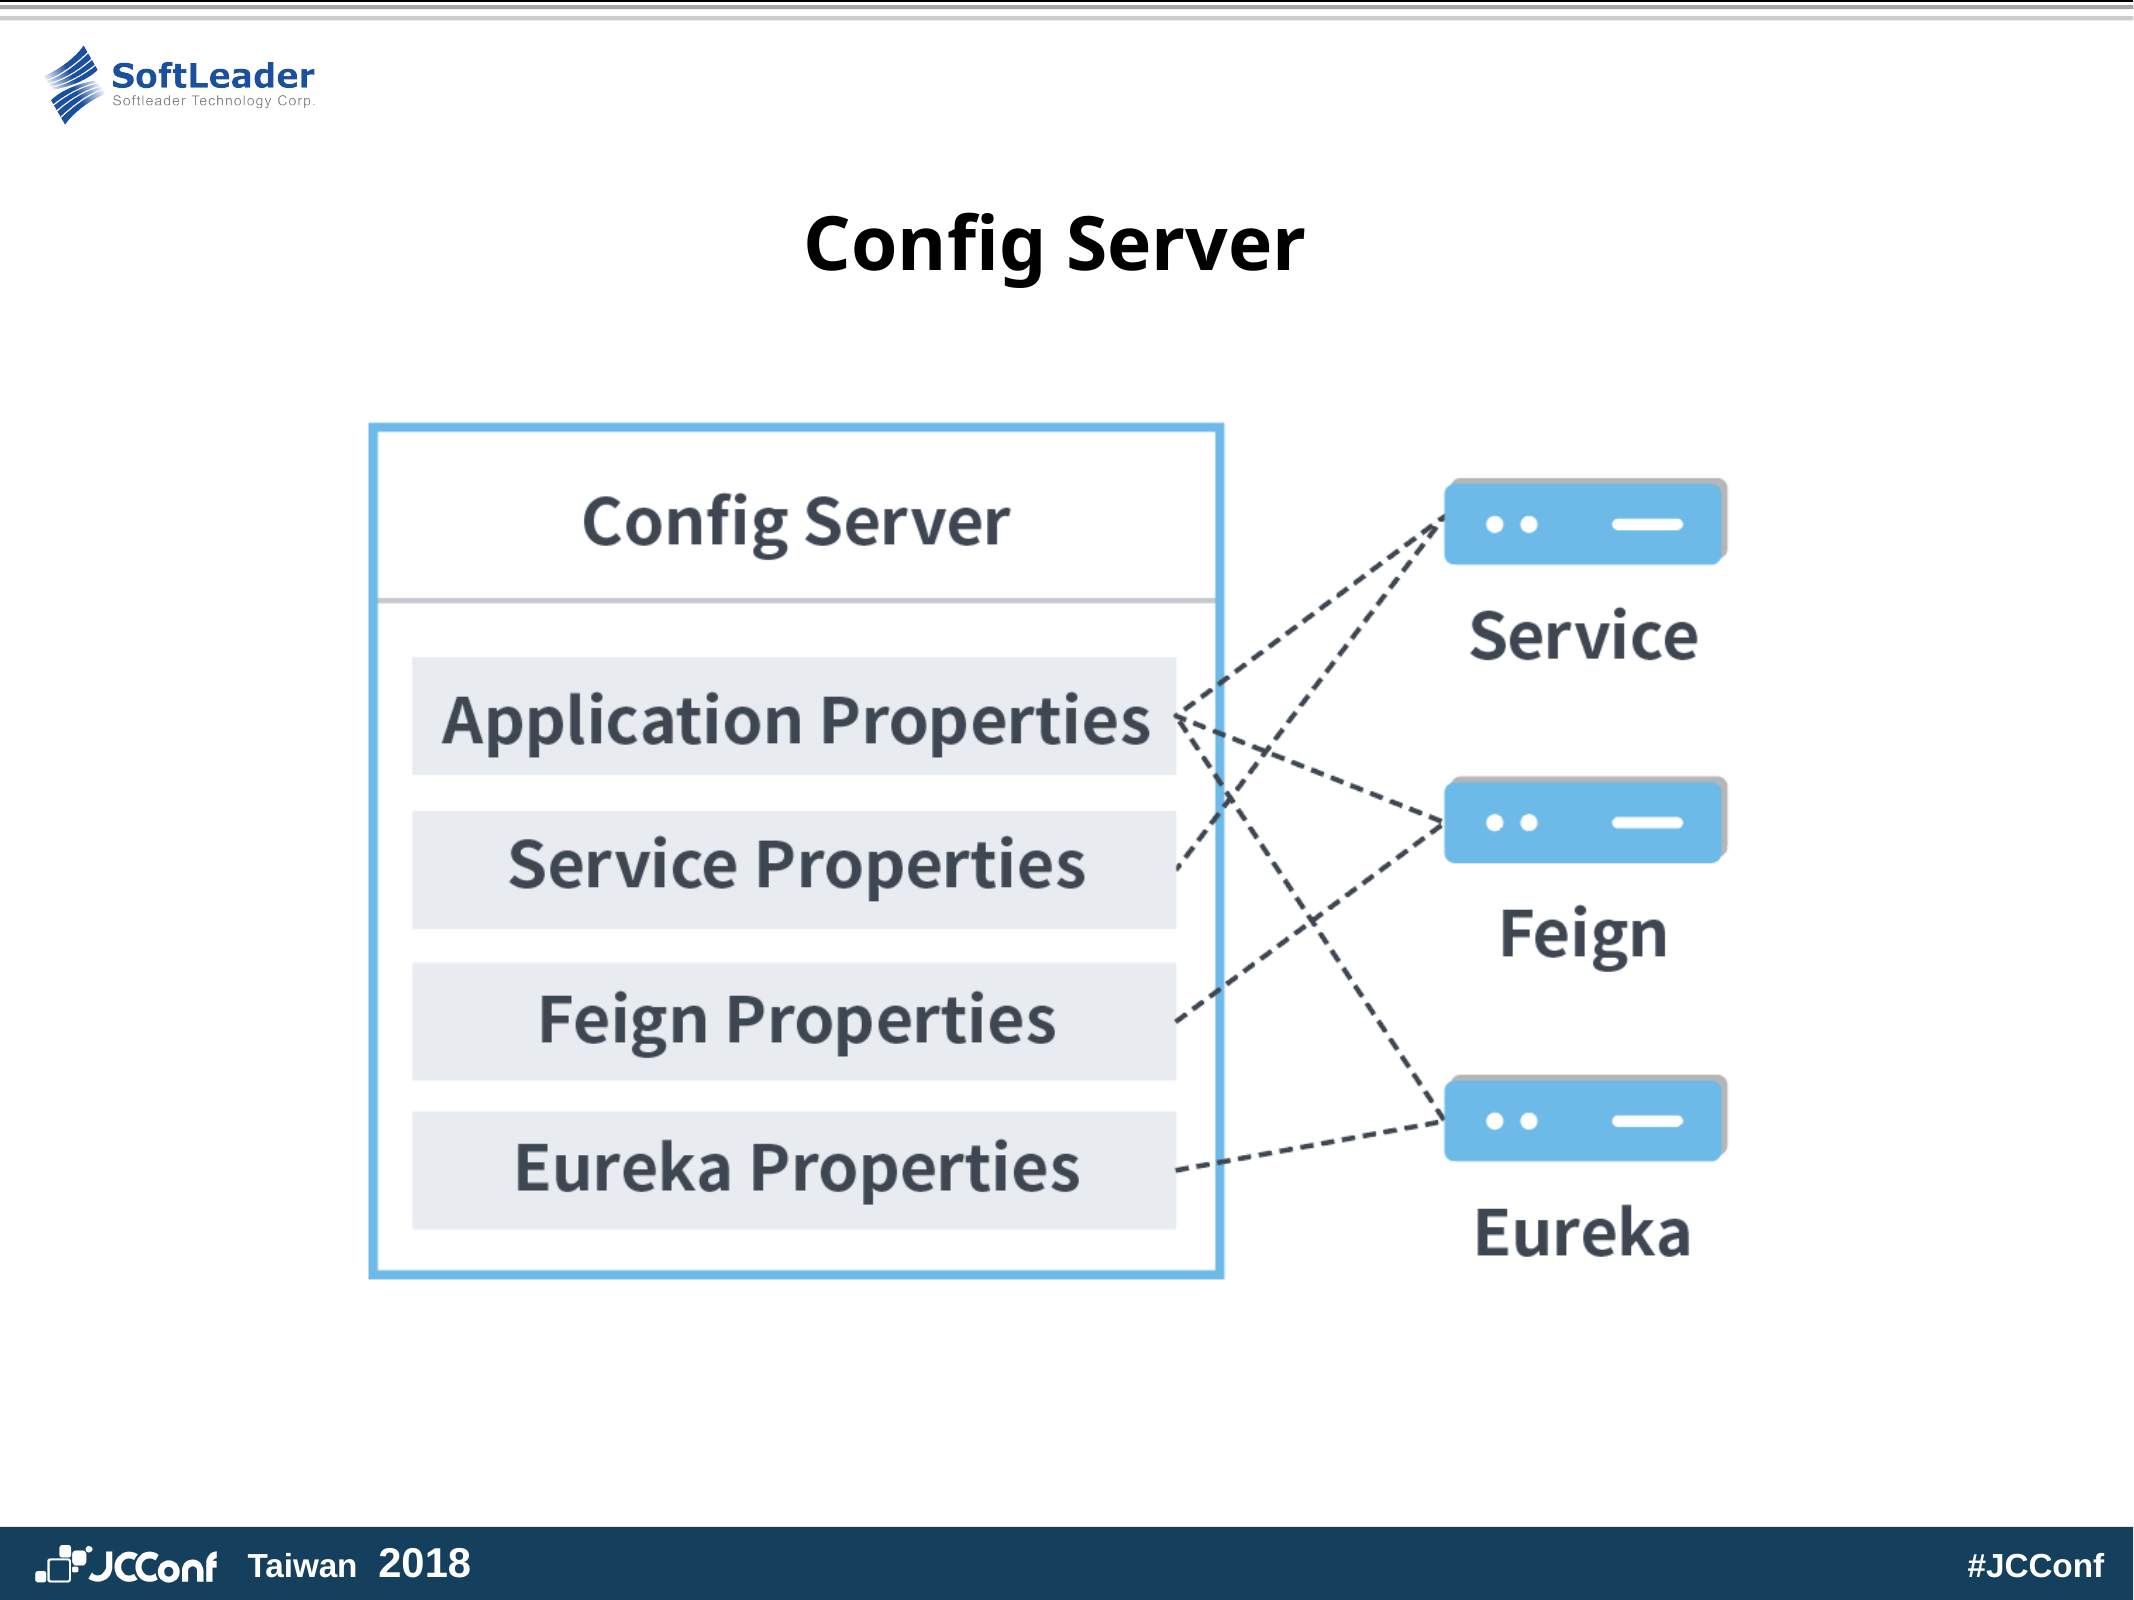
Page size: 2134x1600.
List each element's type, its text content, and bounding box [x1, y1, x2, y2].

picture [318, 388, 1793, 1336]
picture [35, 1545, 217, 1583]
picture [30, 36, 328, 134]
text_box Config Server [788, 187, 1322, 293]
